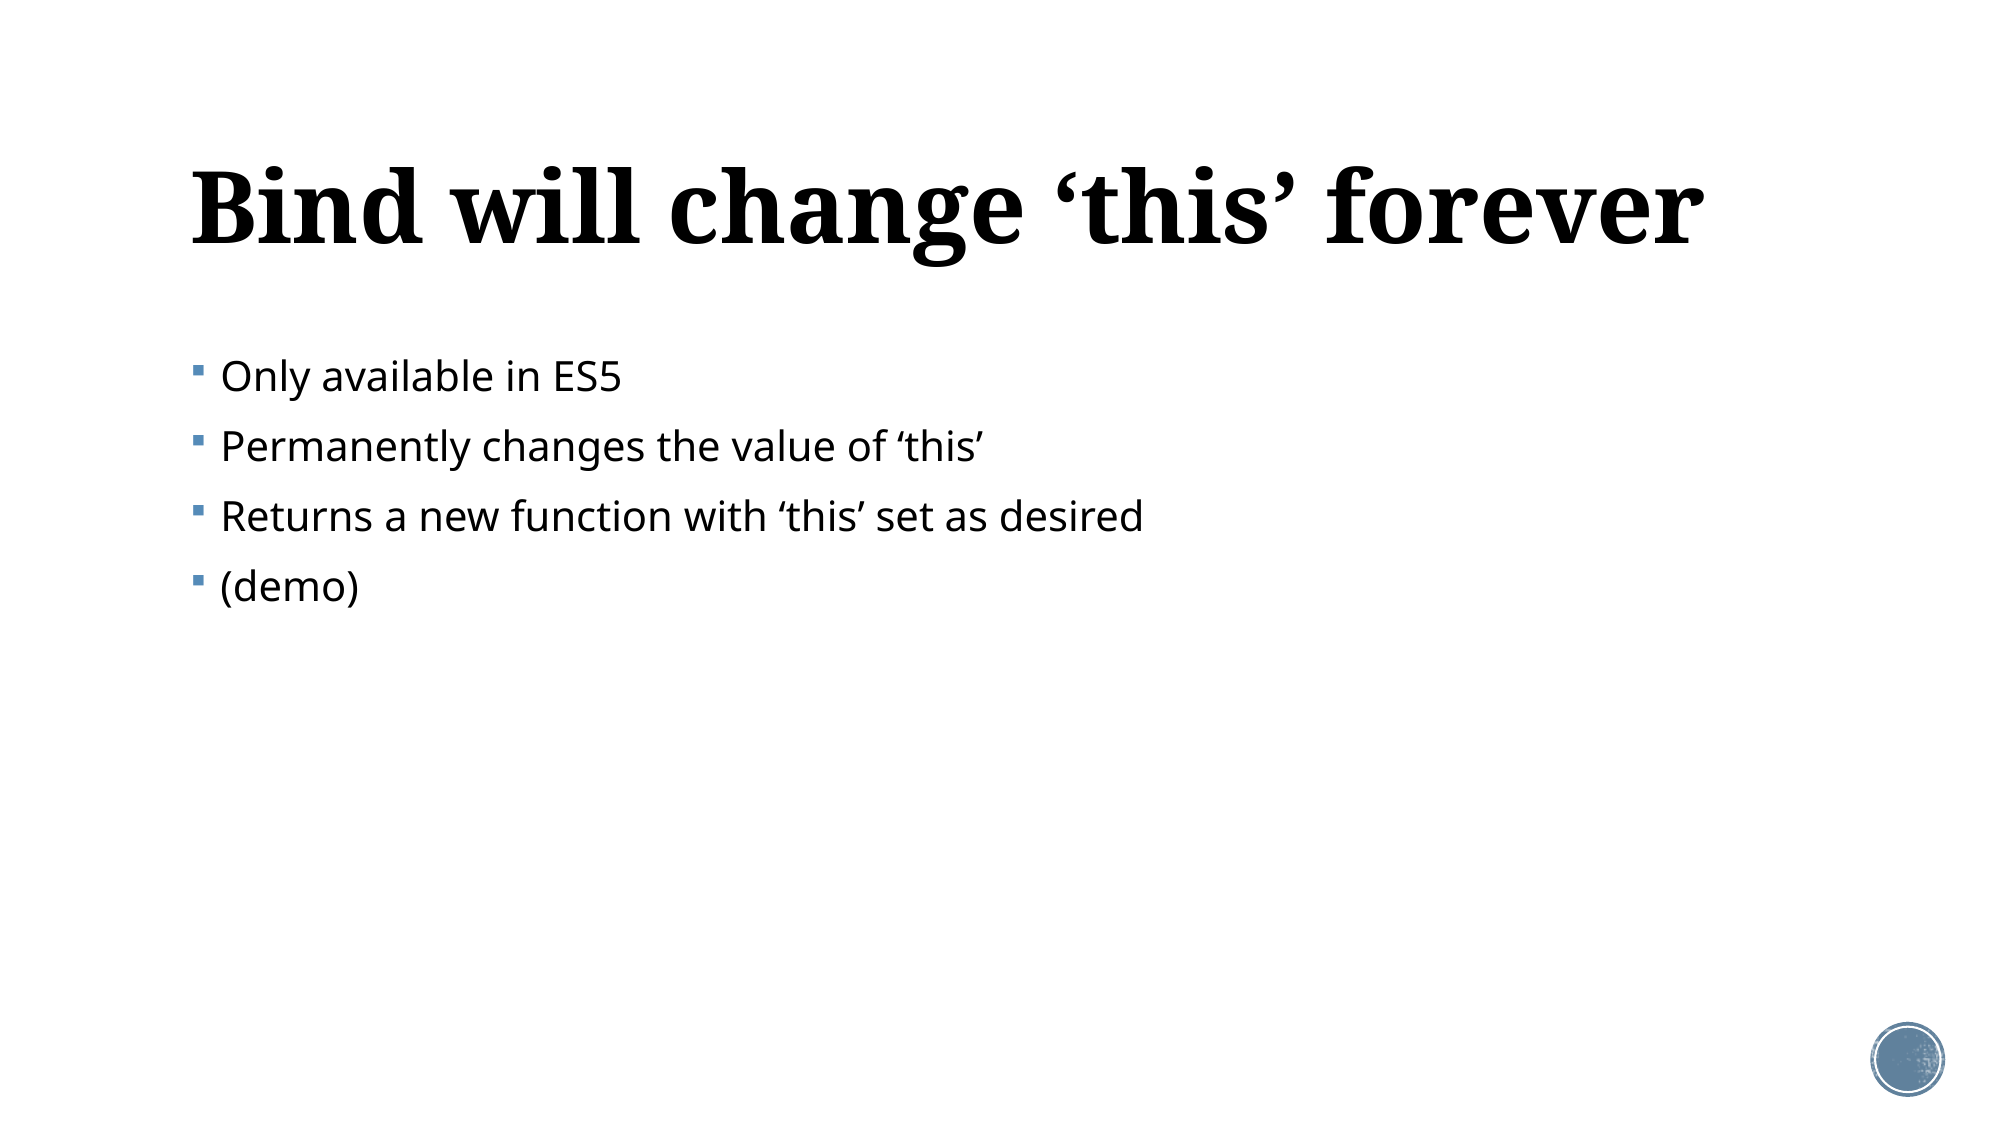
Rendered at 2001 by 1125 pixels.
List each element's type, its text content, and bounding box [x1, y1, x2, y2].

title Bind will change ‘this’ forever [175, 79, 1826, 344]
list Only available in ES5 Permanently changes the value of ‘this’ Returns a new function with ‘this’ set as desired (demo) [175, 348, 1826, 1013]
